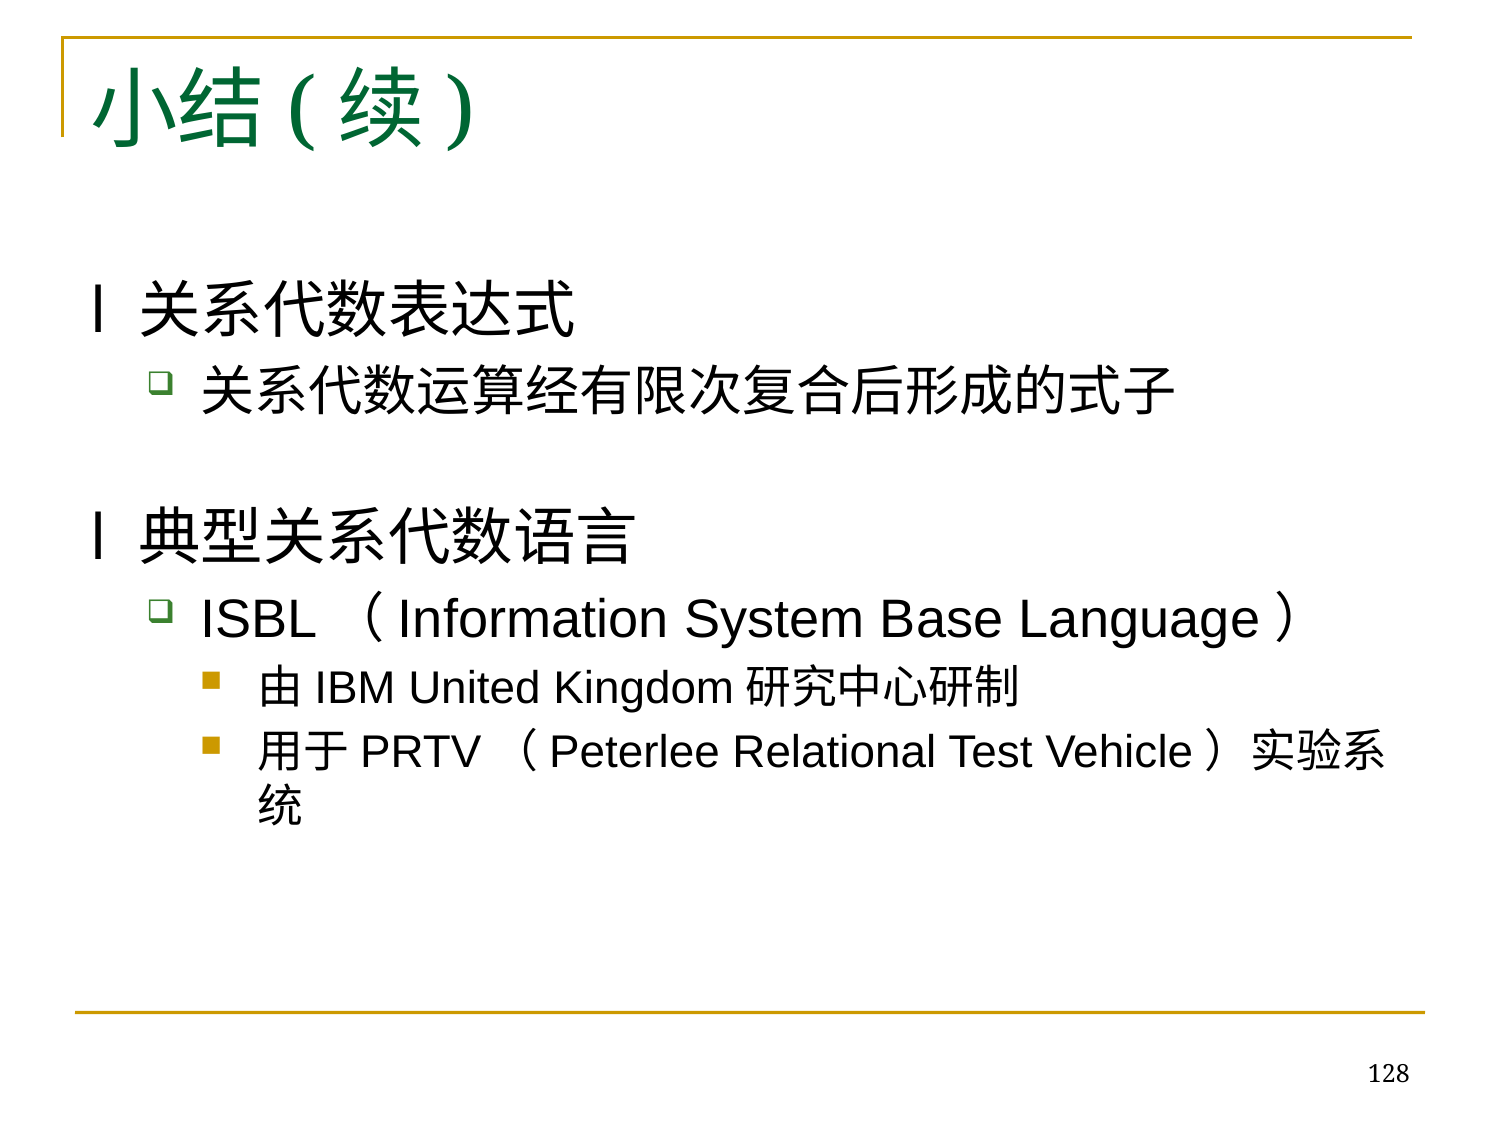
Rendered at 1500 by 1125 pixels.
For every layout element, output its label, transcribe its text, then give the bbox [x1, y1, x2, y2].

list l 关系代数表达式 关系代数运算经有限次复合后形成的式子 l 典型关系代数语言 ISBL（Information System Base Language） 由IBM United Kingdom研究中心研制 用于PRTV（Peterlee Relational Test Vehicle）实验系统 [75, 262, 1425, 1006]
slide_number 128 [1074, 1024, 1425, 1100]
title 小结(续) [75, 45, 1425, 233]
